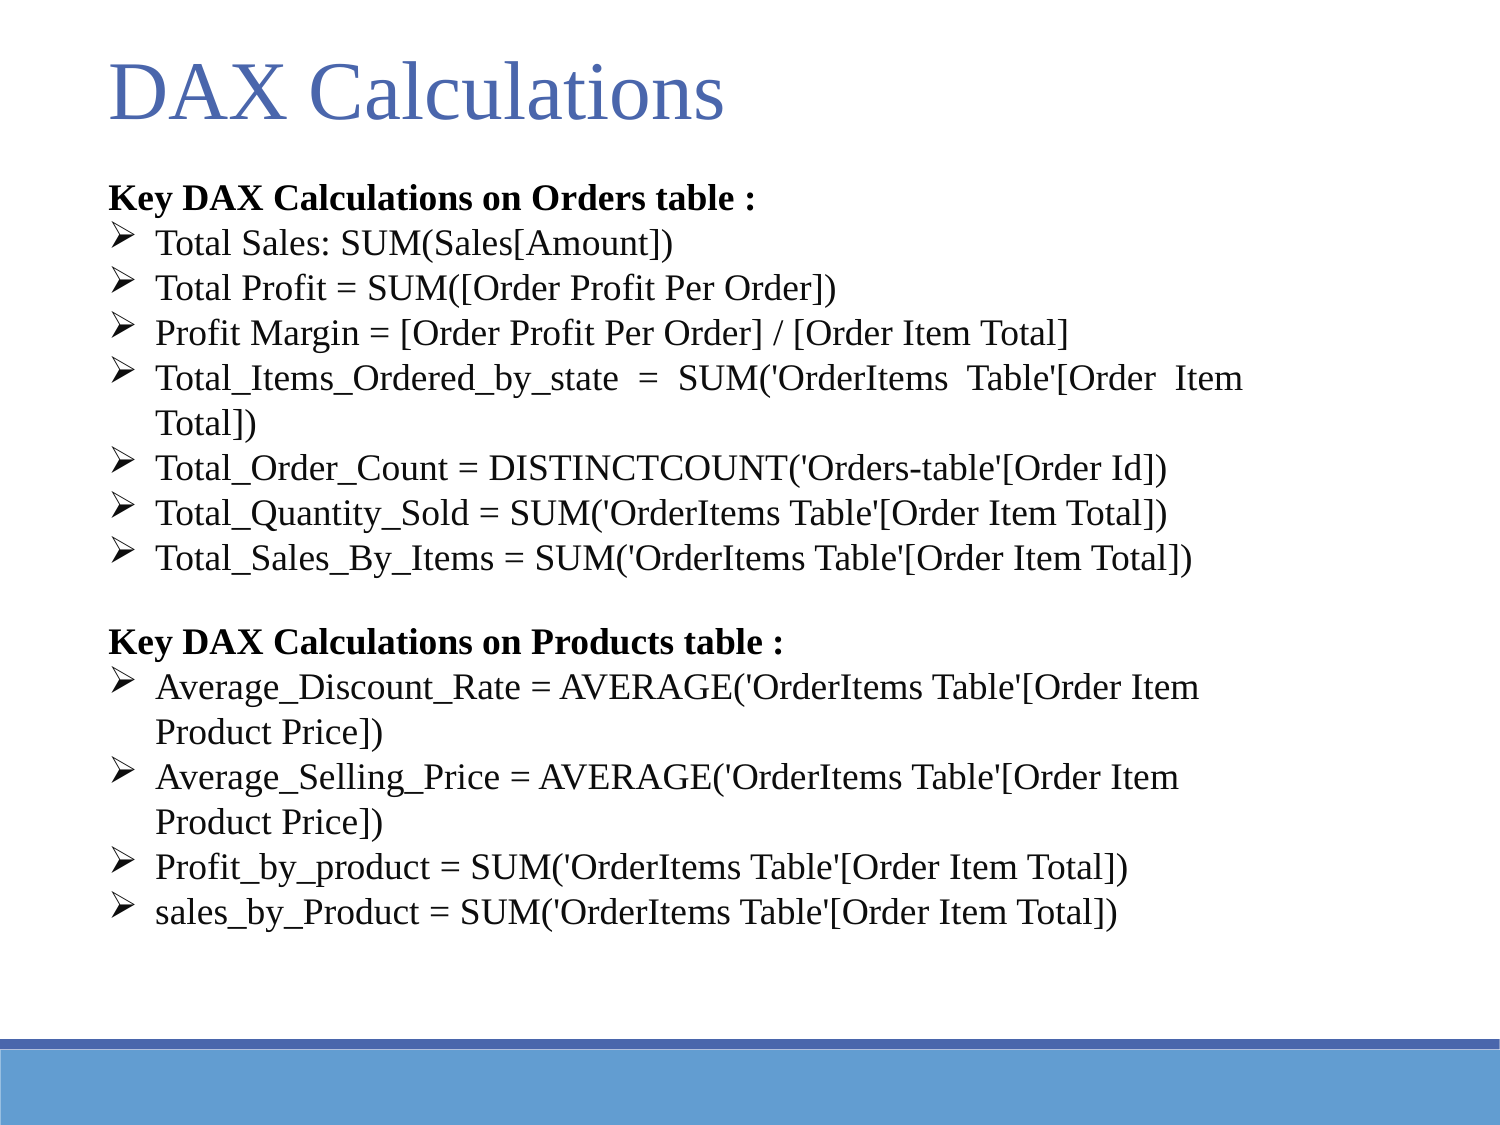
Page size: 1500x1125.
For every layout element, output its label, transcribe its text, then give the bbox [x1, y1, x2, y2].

text_box DAX Calculations [93, 29, 1166, 144]
text_box Key DAX Calculations on Orders table : Total Sales: SUM(Sales[Amount]) Total Profit = SUM([Order Profit Per Order]) Profit Margin = [Order Profit Per Order] / [Order Item Total] Total_Items_Ordered_by_state = SUM('OrderItems Table'[Order Item Total]) Total_Order_Count = DISTINCTCOUNT('Orders-table'[Order Id]) Total_Quantity_Sold = SUM('OrderItems Table'[Order Item Total]) Total_Sales_By_Items = SUM('OrderItems Table'[Order Item Total]) Key DAX Calculations on Products table : Average_Discount_Rate = AVERAGE('OrderItems Table'[Order Item Product Price]) Average_Selling_Price = AVERAGE('OrderItems Table'[Order Item Product Price]) Profit_by_product = SUM('OrderItems Table'[Order Item Total]) sales_by_Product = SUM('OrderItems Table'[Order Item Total]) [93, 165, 1260, 1013]
